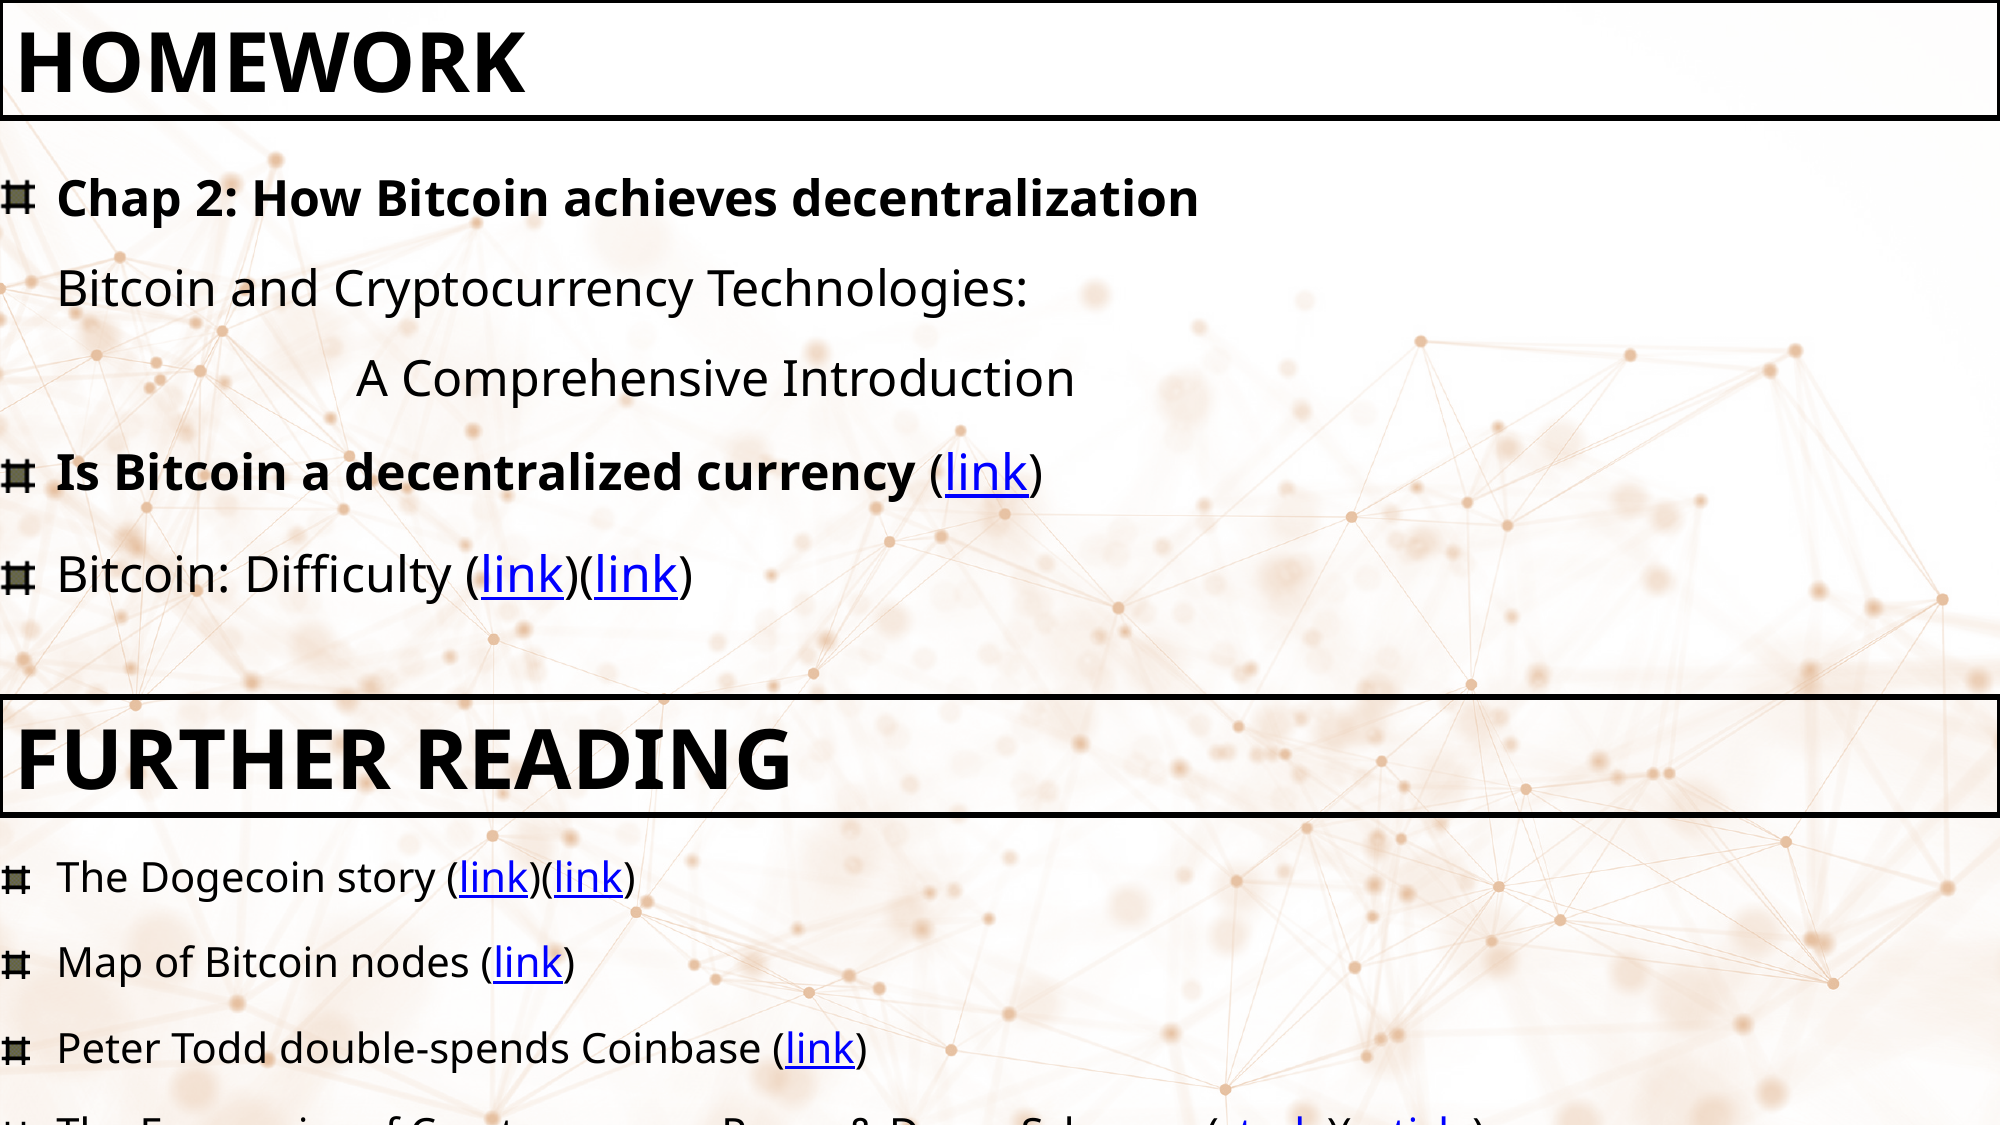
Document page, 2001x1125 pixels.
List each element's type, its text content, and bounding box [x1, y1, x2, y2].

picture [0, 178, 35, 214]
picture [0, 457, 35, 493]
picture [0, 559, 35, 595]
picture [0, 864, 30, 894]
picture [0, 1035, 30, 1065]
picture [0, 1120, 30, 1125]
text_box The Dogecoin story (link)(link) Map of Bitcoin nodes (link) Peter Todd double-spends Coinbase (link) The Economics of Cryptocurrency Pump & Dump Schemes (study)(article) [0, 821, 2000, 1125]
text_box Chap 2: How Bitcoin achieves decentralization Bitcoin and Cryptocurrency Technologies: A Comprehensive Introduction Is Bitcoin a decentralized currency (link) Bitcoin: Difficulty (link)(link) [0, 136, 1754, 612]
picture [0, 949, 30, 979]
text_box Further reading [0, 697, 2000, 815]
text_box Homework [0, 0, 2000, 118]
